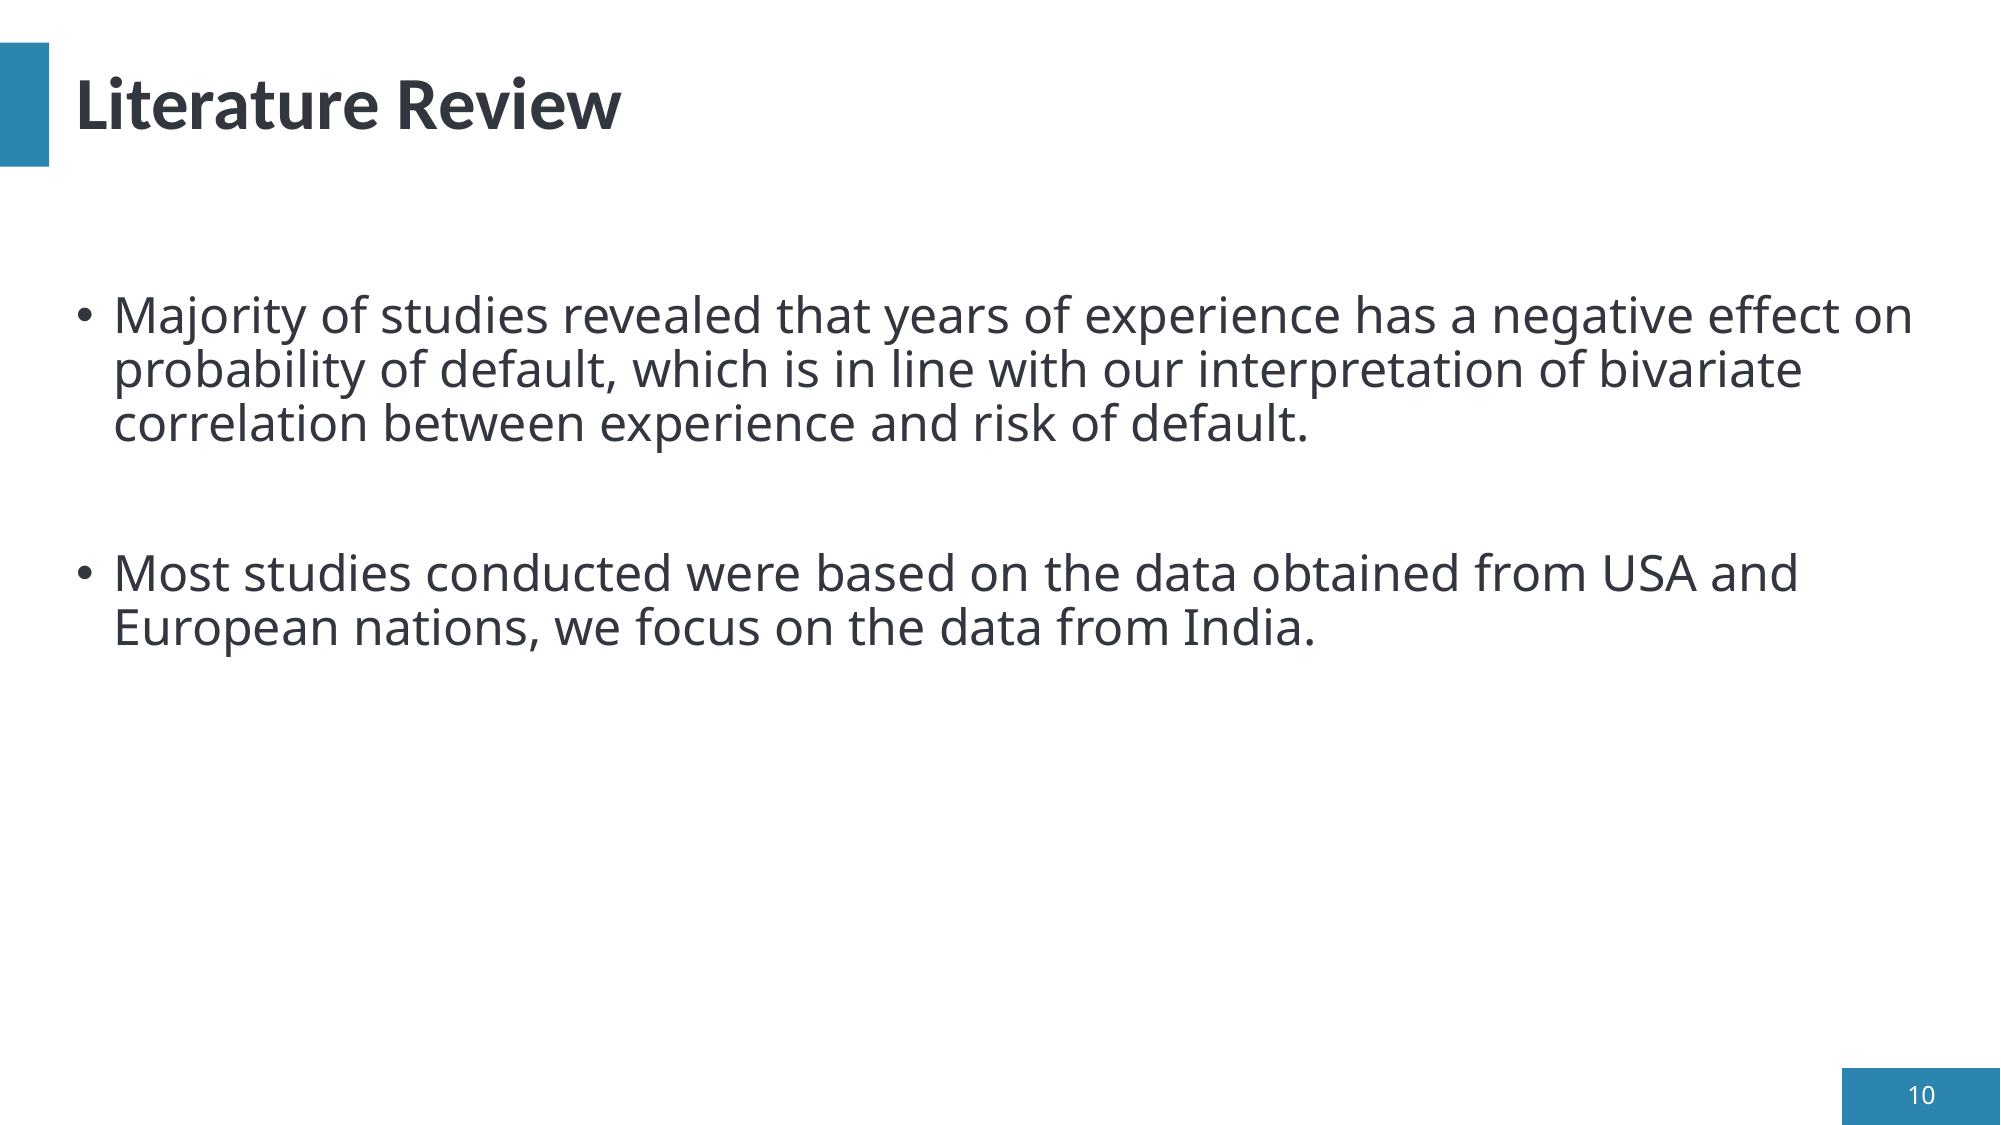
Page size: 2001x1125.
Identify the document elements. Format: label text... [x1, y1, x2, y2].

list Majority of studies revealed that years of experience has a negative effect on probability of default, which is in line with our interpretation of bivariate correlation between experience and risk of default. Most studies conducted were based on the data obtained from USA and European nations, we focus on the data from India. [60, 202, 1951, 1014]
slide_number 10 [1889, 1079, 1951, 1114]
title Literature Review [60, 42, 1951, 168]
